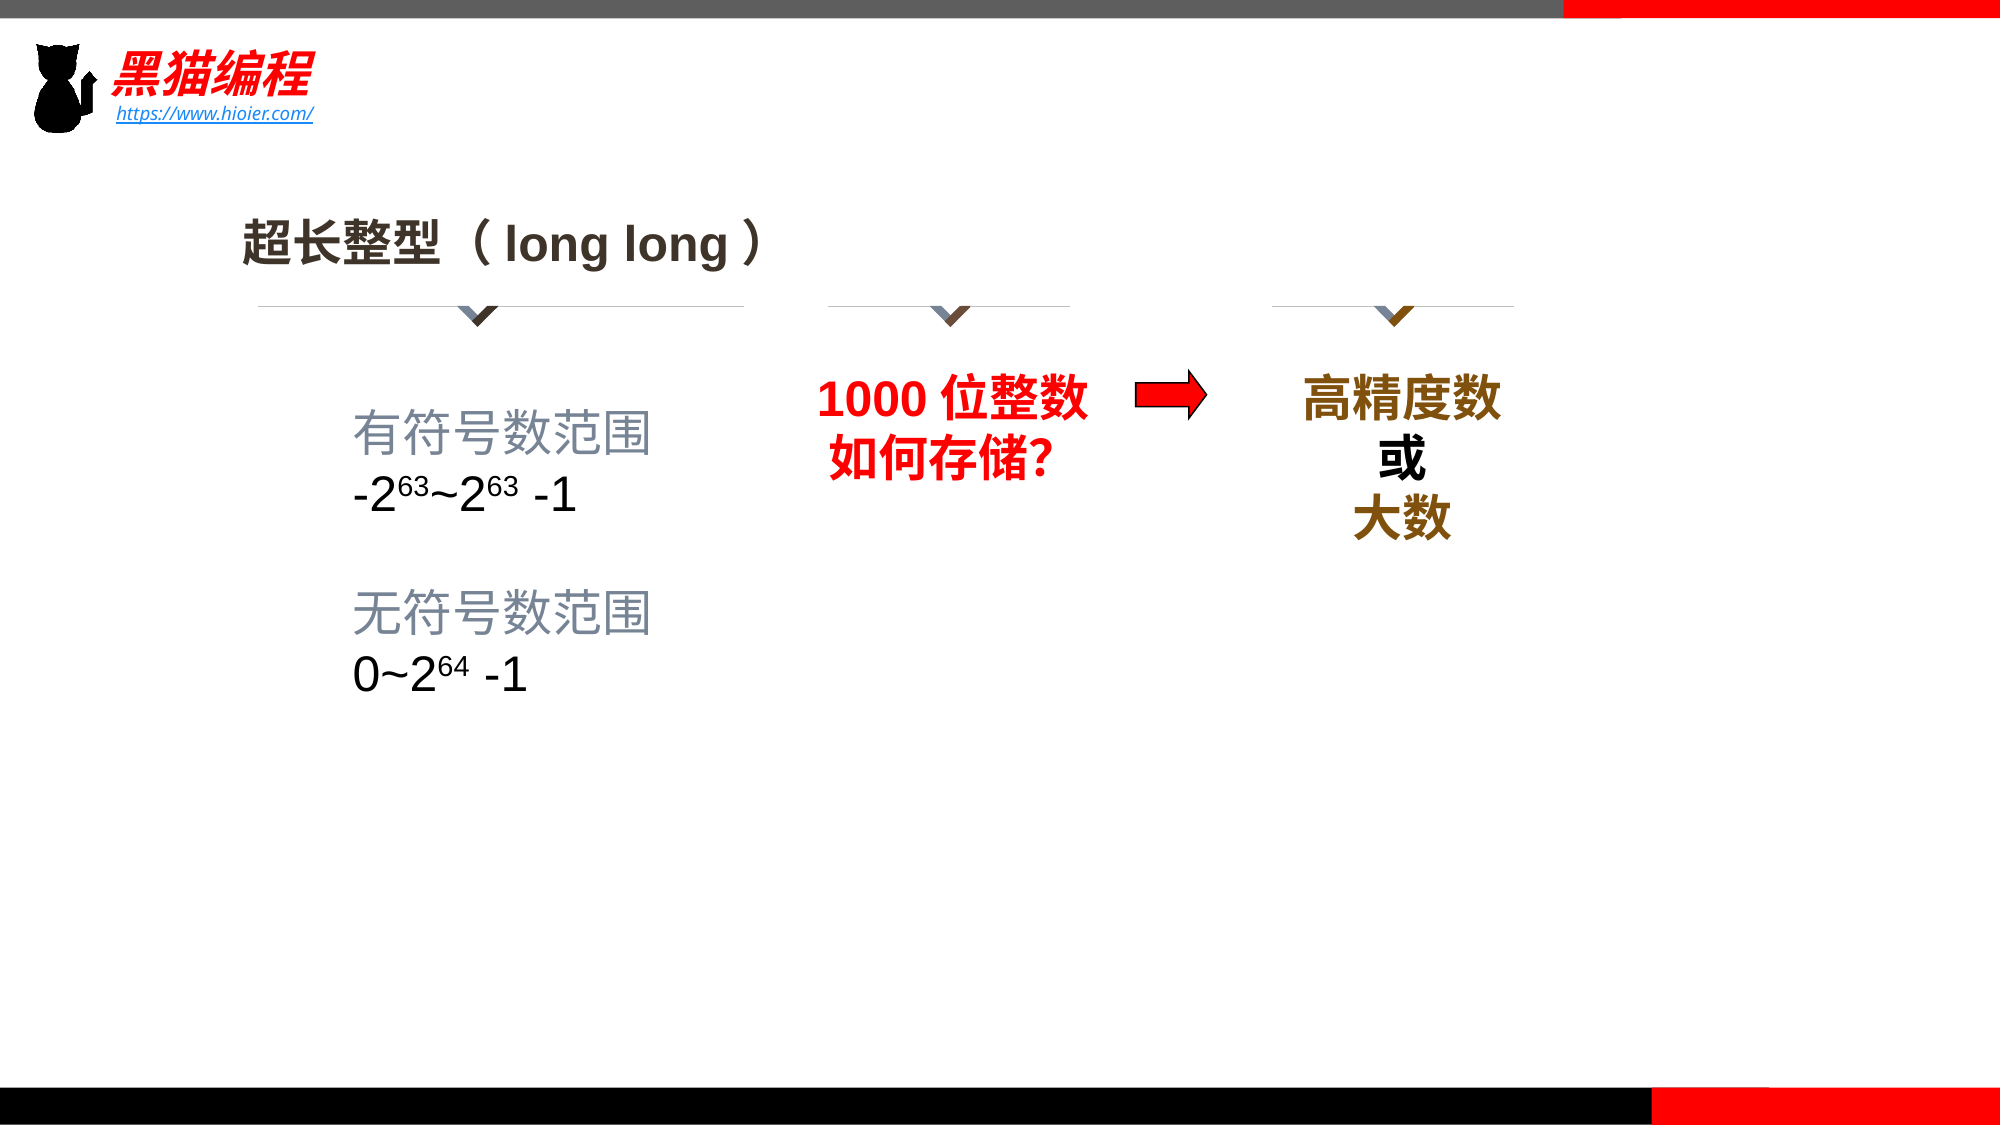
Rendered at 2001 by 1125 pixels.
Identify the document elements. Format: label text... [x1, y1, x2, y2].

text_box 超长整型（long long） [395, 204, 639, 249]
text_box [1373, 305, 1394, 321]
text_box [456, 305, 478, 321]
text_box 有符号数范围 -263~263 -1 无符号数范围 0~264 -1 [337, 393, 657, 760]
text_box 高精度数 或 大数 [1272, 359, 1533, 596]
text_box [471, 305, 498, 327]
picture [21, 44, 110, 133]
text_box [944, 305, 971, 327]
text_box 1000位整数 如何存储？ [832, 359, 1075, 537]
text_box [1388, 305, 1415, 327]
text_box [929, 305, 950, 321]
text_box [1135, 370, 1207, 419]
